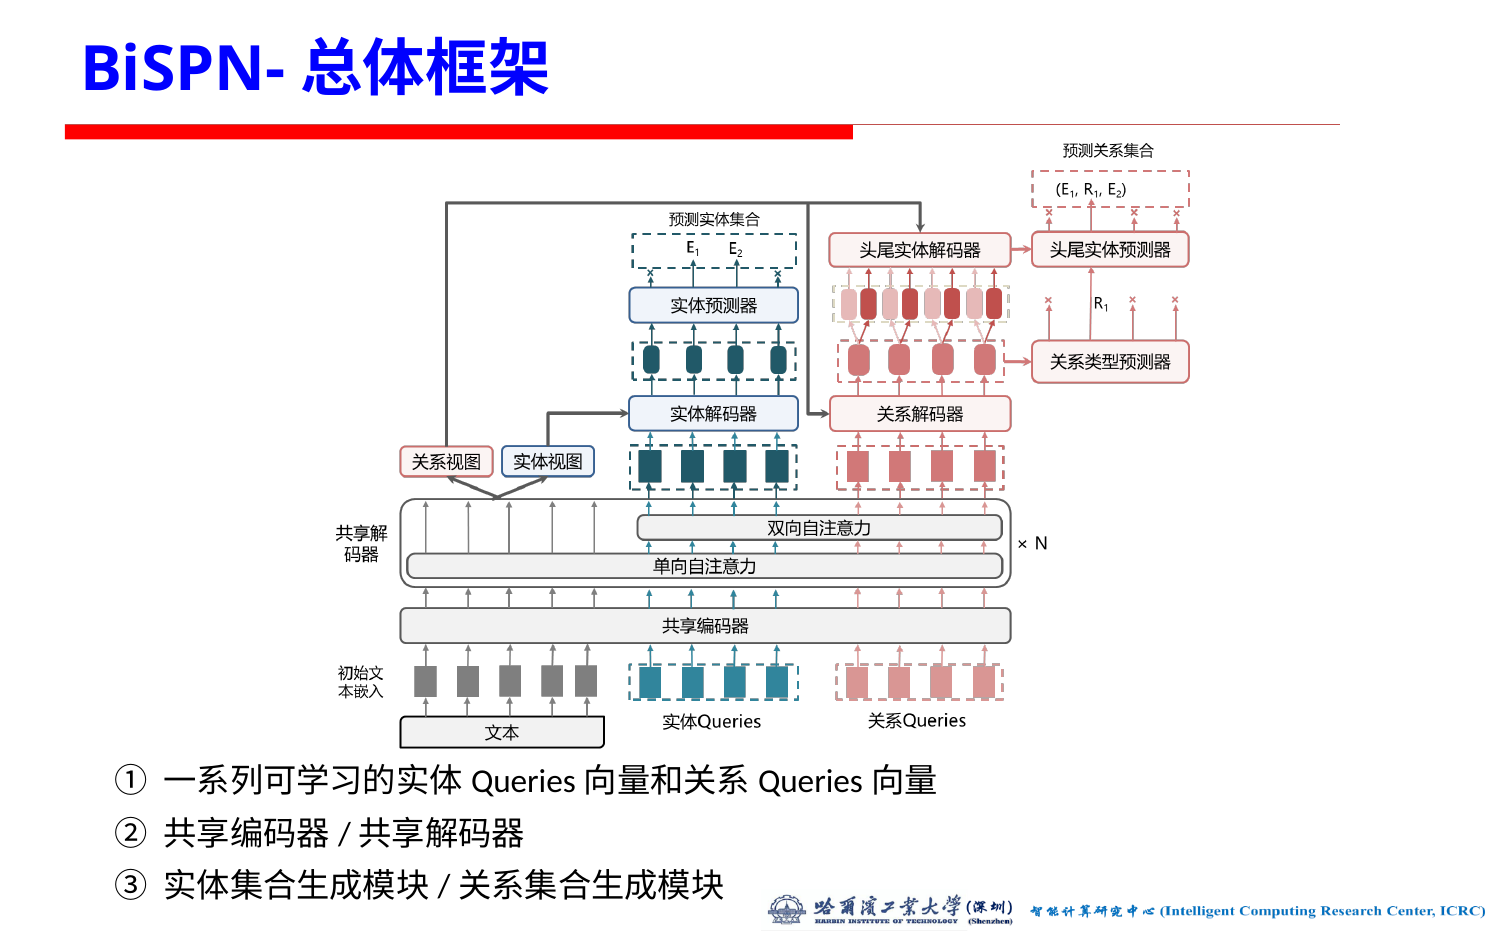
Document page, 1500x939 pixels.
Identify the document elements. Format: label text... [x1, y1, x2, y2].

title BiSPN-总体框架 [64, 6, 1447, 125]
picture [306, 136, 1194, 753]
picture [761, 889, 1495, 933]
text_box ① 一系列可学习的实体Queries向量和关系Queries向量 ② 共享编码器/共享解码器 ③ 实体集合生成模块/关系集合生成模块 [100, 752, 1447, 912]
